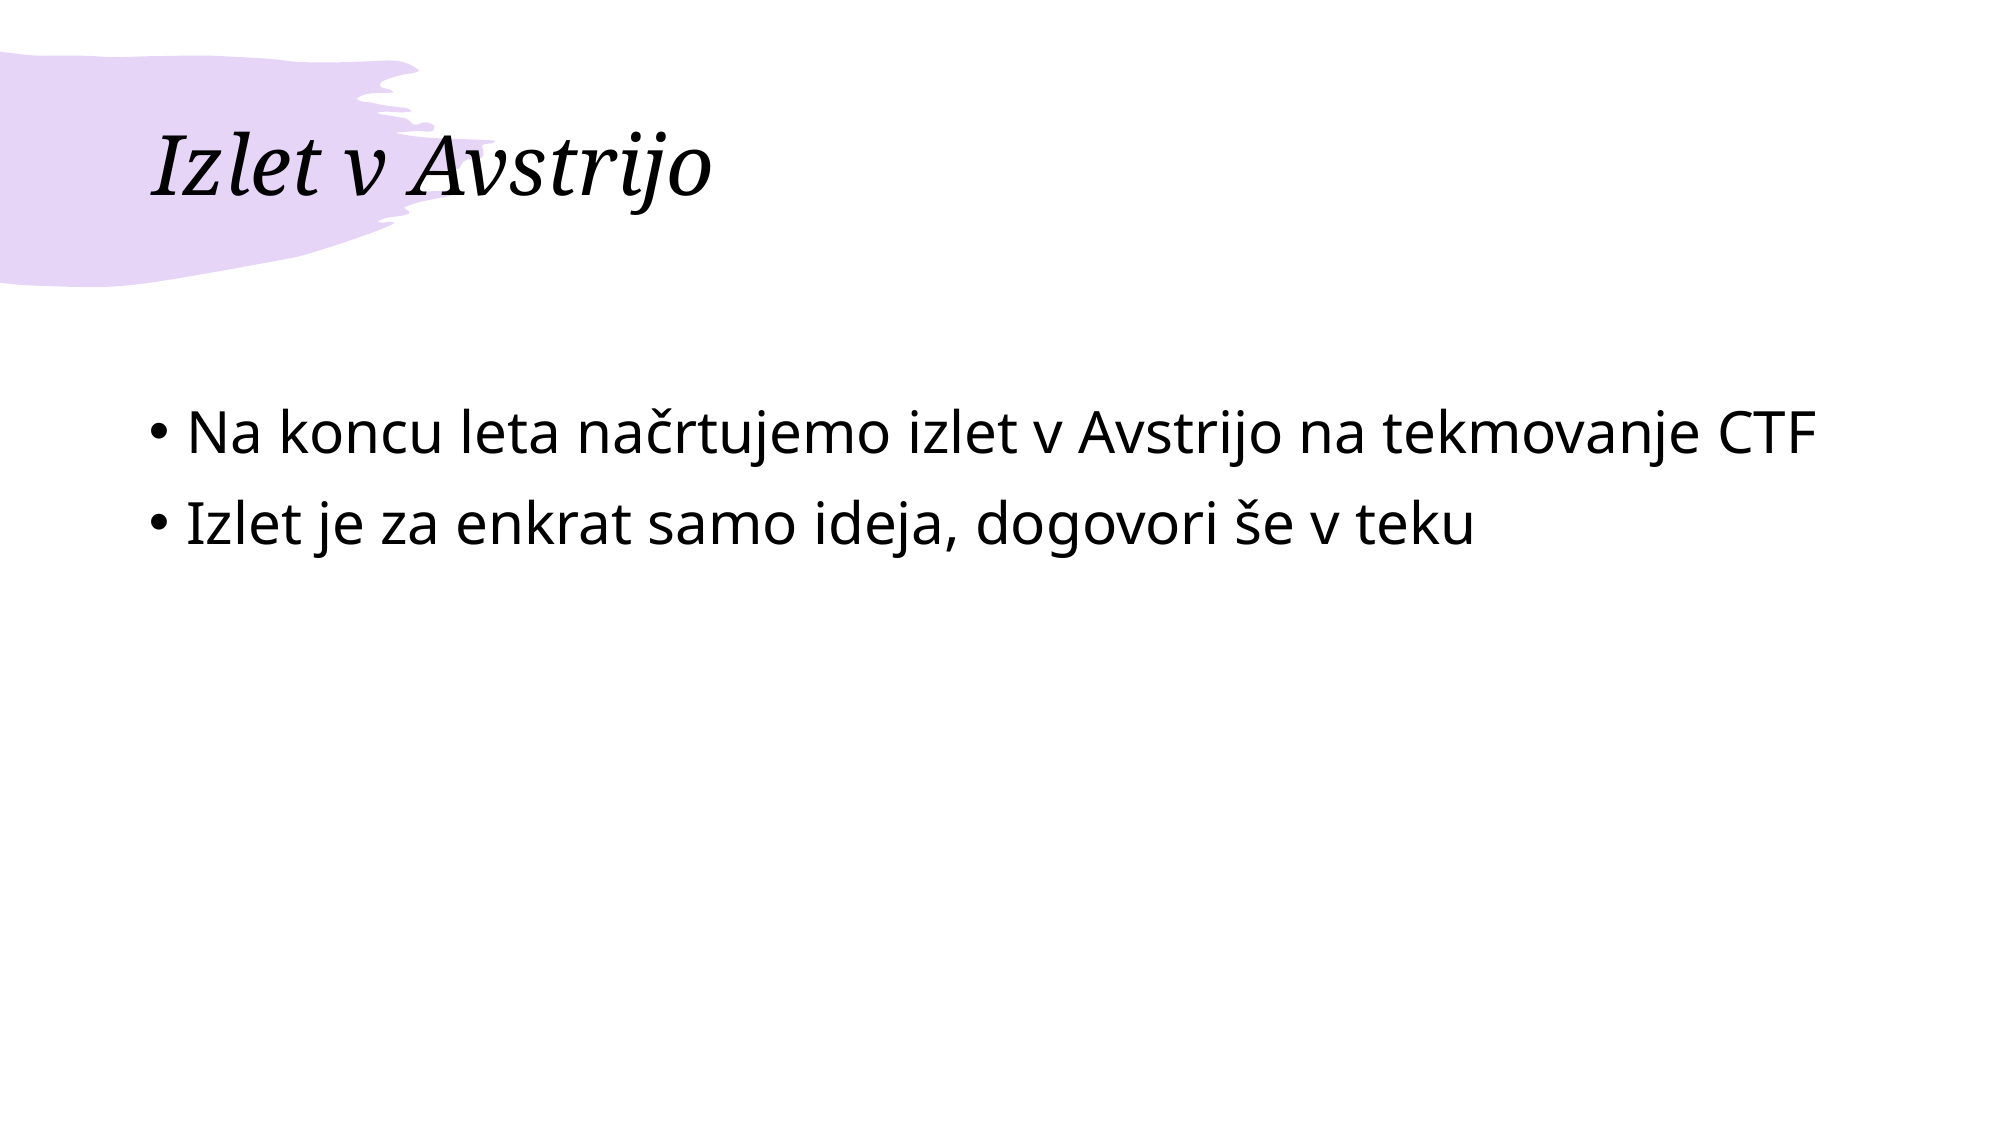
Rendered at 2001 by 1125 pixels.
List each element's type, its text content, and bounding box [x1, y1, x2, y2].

title Izlet v Avstrijo [137, 59, 1863, 278]
list Na koncu leta načrtujemo izlet v Avstrijo na tekmovanje CTF Izlet je za enkrat samo ideja, dogovori še v teku [133, 388, 1859, 1071]
